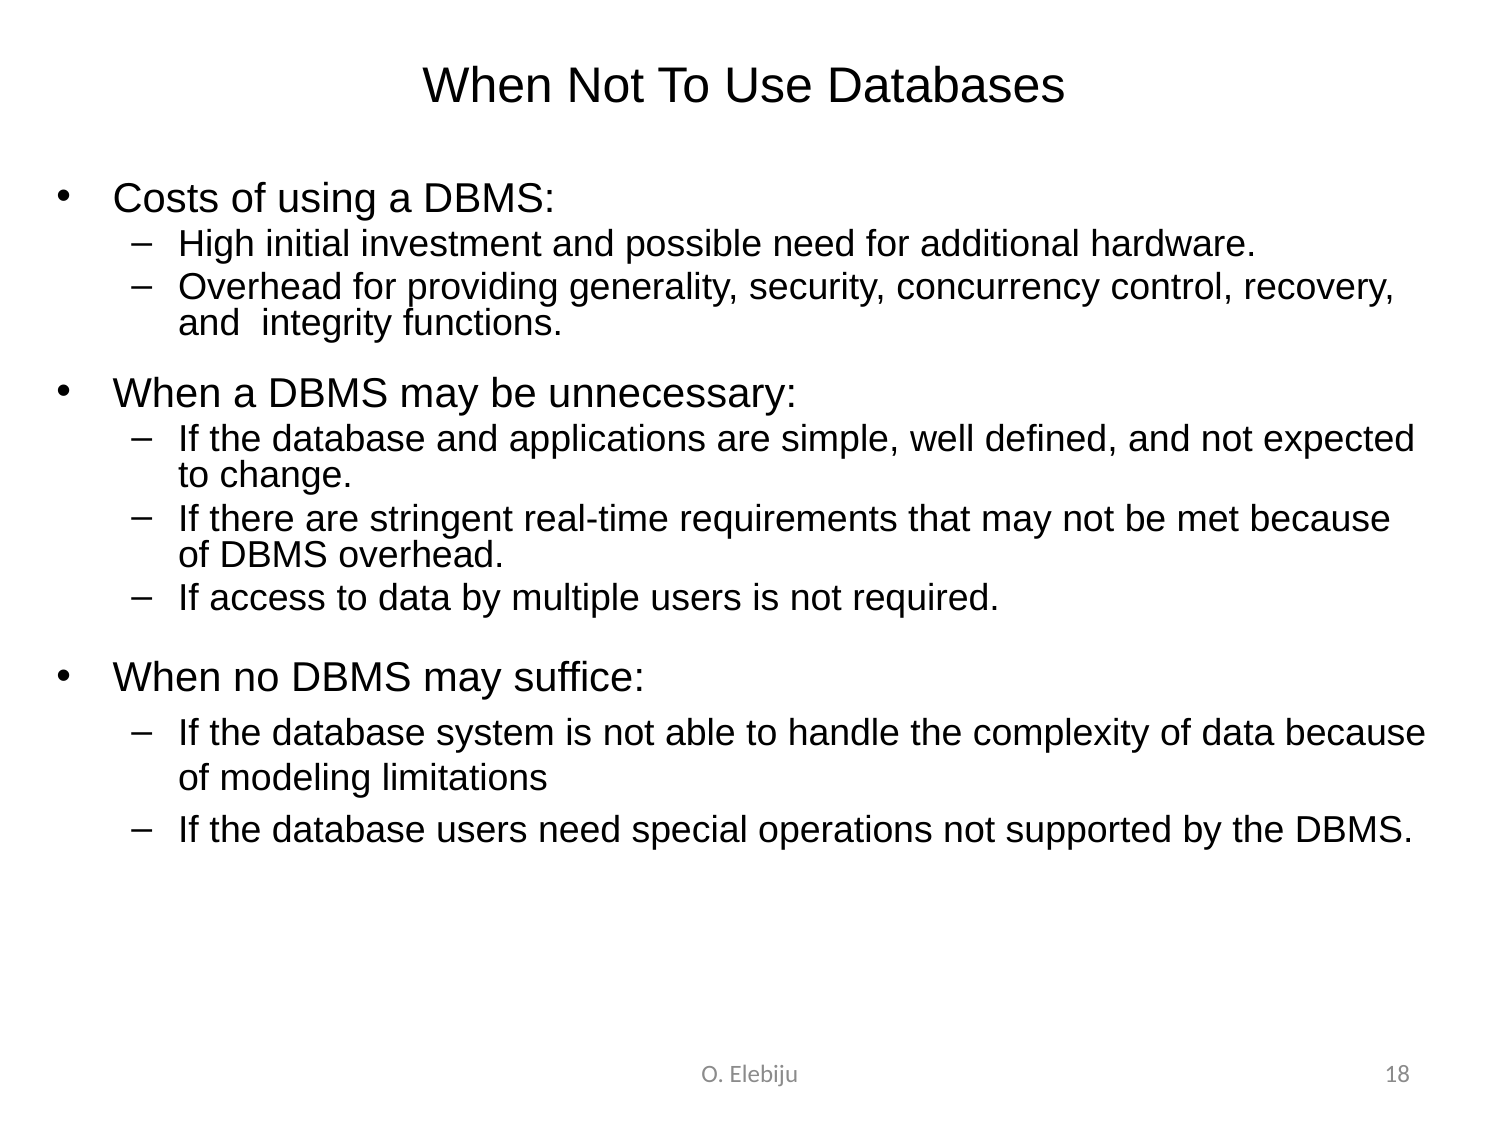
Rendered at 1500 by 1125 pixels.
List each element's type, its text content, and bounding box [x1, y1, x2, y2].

footer O. Elebiju [512, 1042, 988, 1103]
title When Not To Use Databases [69, 30, 1420, 135]
slide_number 18 [1074, 1042, 1425, 1103]
list Costs of using a DBMS: High initial investment and possible need for additional hardware. Overhead for providing generality, security, concurrency control, recovery, and integrity functions. When a DBMS may be unnecessary: If the database and applications are simple, well defined, and not expected to change. If there are stringent real-time requirements that may not be met because of DBMS overhead. If access to data by multiple users is not required. When no DBMS may suffice: If the database system is not able to handle the complexity of data because of modeling limitations If the database users need special operations not supported by the DBMS. [41, 172, 1447, 1071]
